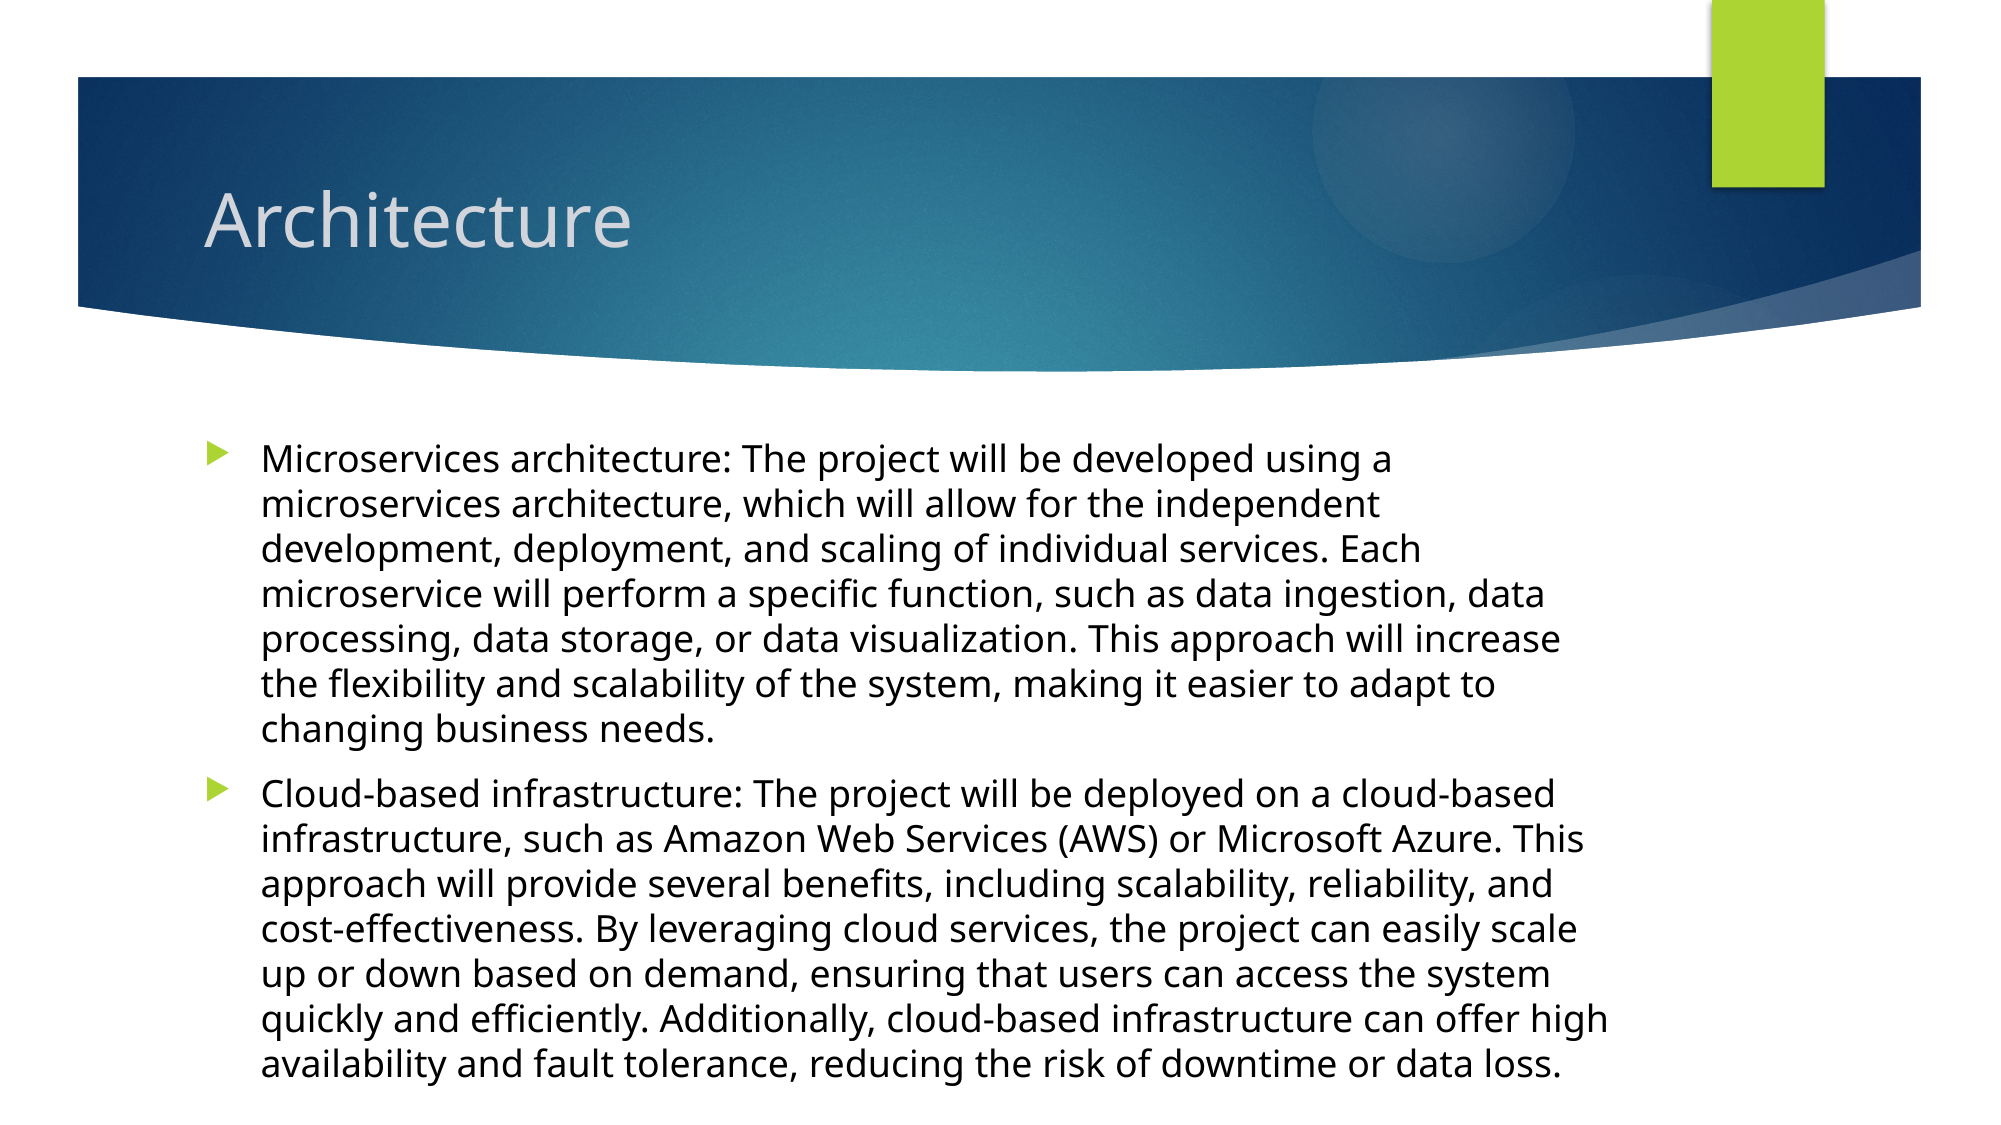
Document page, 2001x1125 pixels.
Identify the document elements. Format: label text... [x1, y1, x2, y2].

list Microservices architecture: The project will be developed using a microservices architecture, which will allow for the independent development, deployment, and scaling of individual services. Each microservice will perform a specific function, such as data ingestion, data processing, data storage, or data visualization. This approach will increase the flexibility and scalability of the system, making it easier to adapt to changing business needs. Cloud-based infrastructure: The project will be deployed on a cloud-based infrastructure, such as Amazon Web Services (AWS) or Microsoft Azure. This approach will provide several benefits, including scalability, reliability, and cost-effectiveness. By leveraging cloud services, the project can easily scale up or down based on demand, ensuring that users can access the system quickly and efficiently. Additionally, cloud-based infrastructure can offer high availability and fault tolerance, reducing the risk of downtime or data loss. [189, 427, 1627, 988]
title Architecture [189, 159, 1627, 276]
